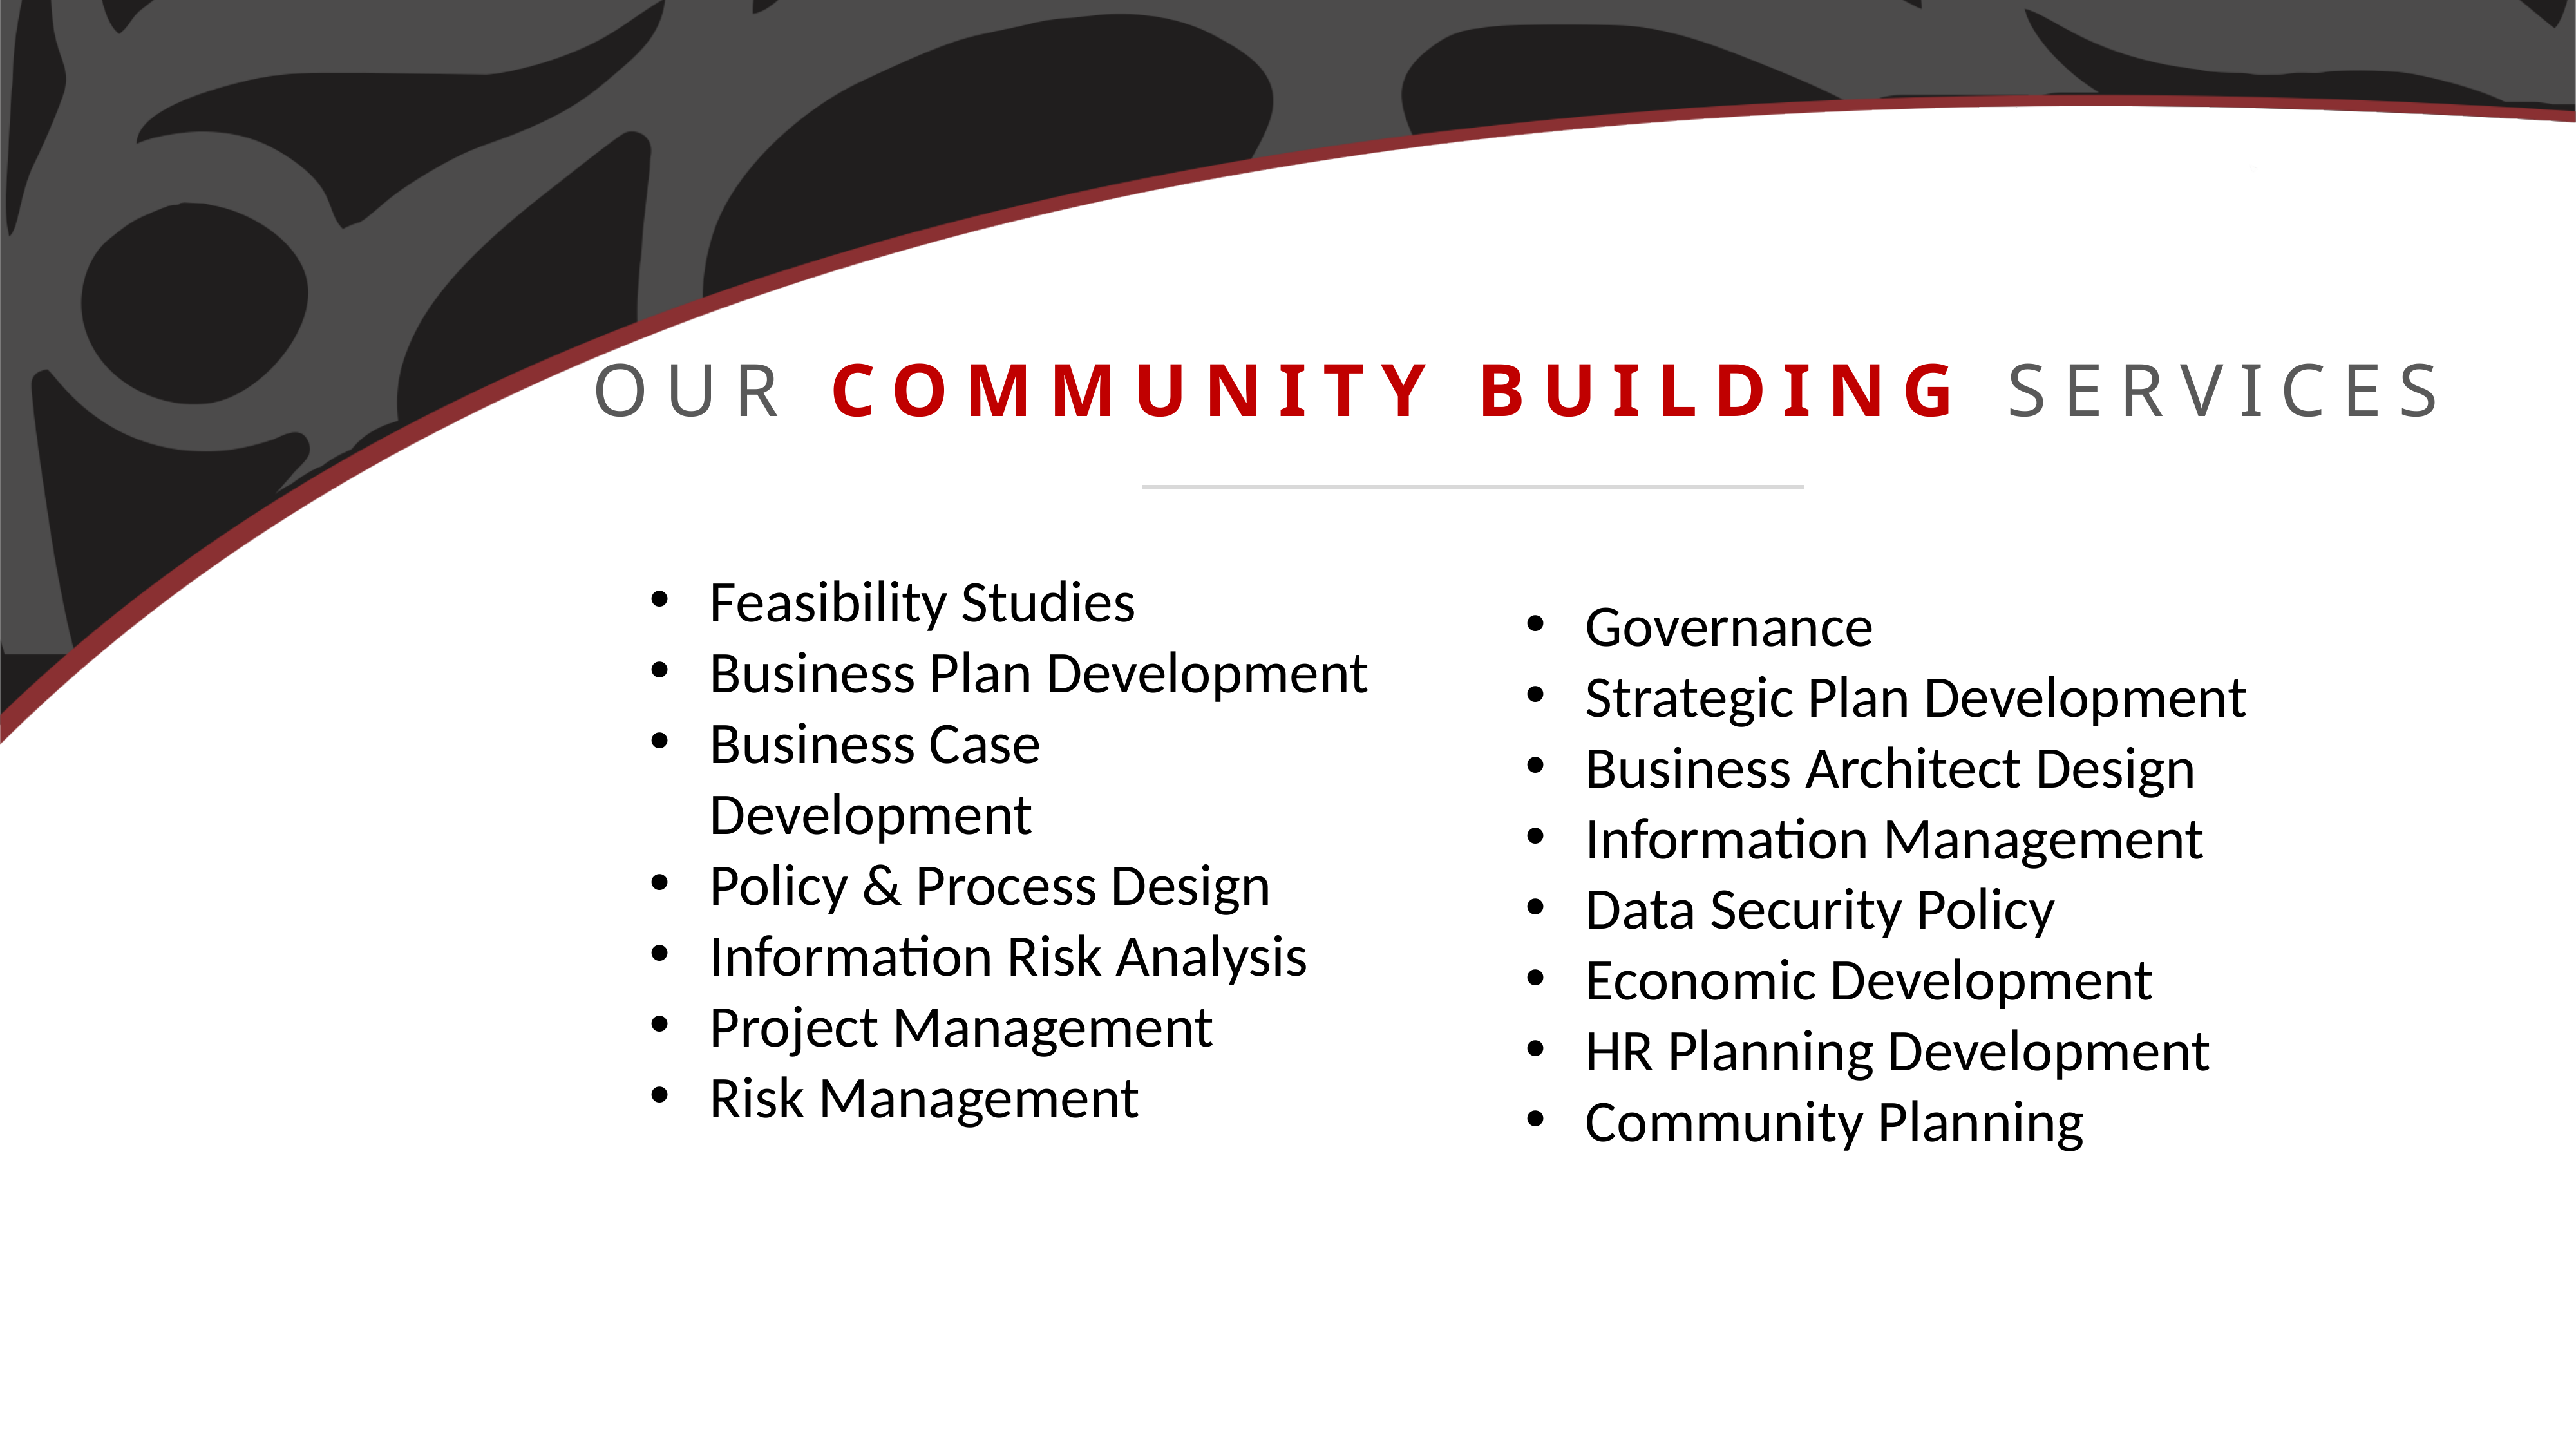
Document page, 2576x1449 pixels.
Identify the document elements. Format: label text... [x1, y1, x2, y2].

text_box Feasibility Studies Business Plan Development Business Case Development Policy & Process Design Information Risk Analysis Project Management Risk Management [639, 745, 1387, 1366]
picture [0, 0, 2576, 745]
text_box Governance Strategic Plan Development Business Architect Design Information Management Data Security Policy Economic Development HR Planning Development Community Planning [1515, 745, 2576, 1159]
